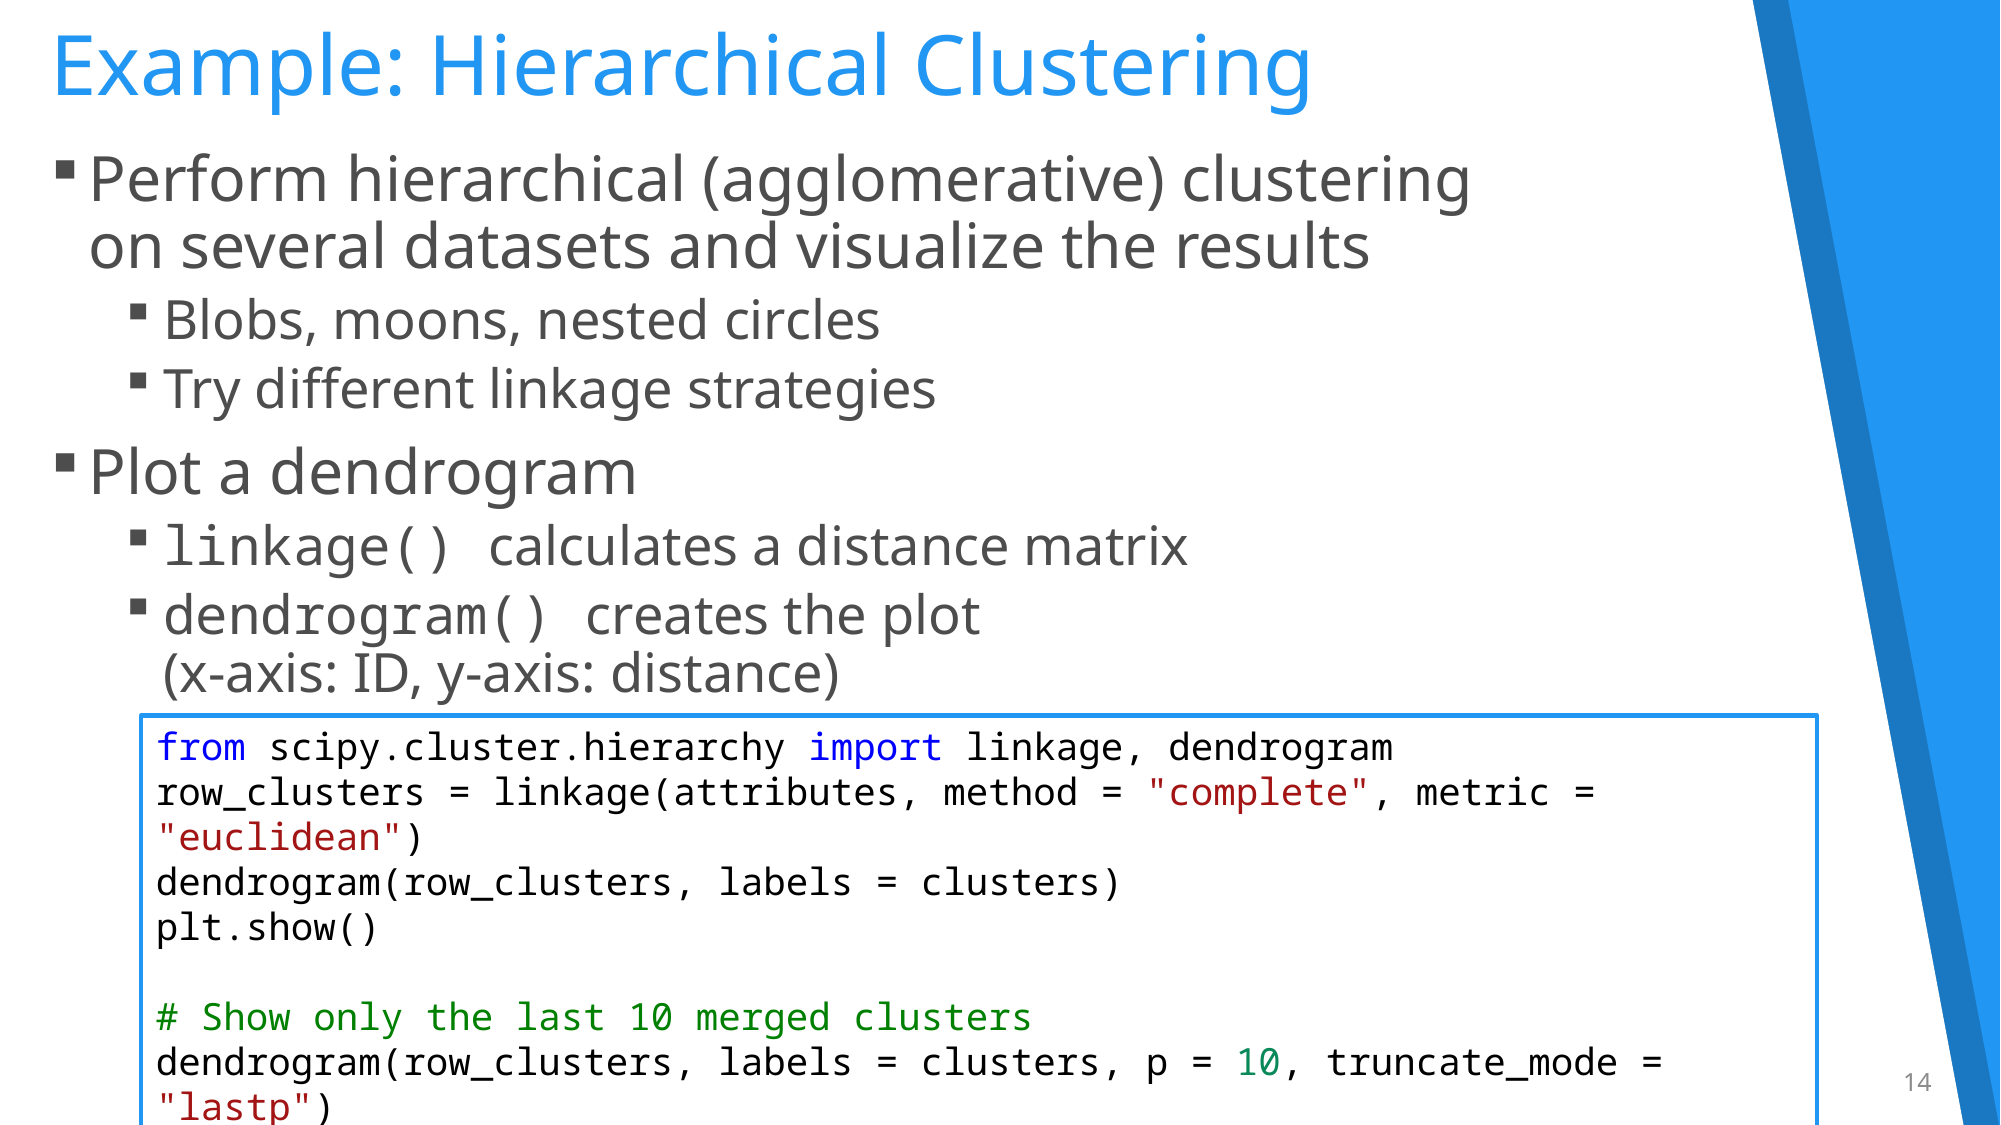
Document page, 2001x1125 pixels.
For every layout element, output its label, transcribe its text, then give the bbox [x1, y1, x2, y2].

title Example: Hierarchical Clustering [35, 0, 1959, 137]
list Perform hierarchical (agglomerative) clustering on several datasets and visualize the results Blobs, moons, nested circles Try different linkage strategies Plot a dendrogram linkage() calculates a distance matrix dendrogram() creates the plot (x-axis: ID, y-axis: distance) [35, 139, 1959, 1103]
slide_number 14 [1877, 1053, 1947, 1114]
text_box from scipy.cluster.hierarchy import linkage, dendrogram row_clusters = linkage(attributes, method = "complete", metric = "euclidean") dendrogram(row_clusters, labels = clusters) plt.show() # Show only the last 10 merged clusters dendrogram(row_clusters, labels = clusters, p = 10, truncate_mode = "lastp") [141, 715, 1818, 1125]
